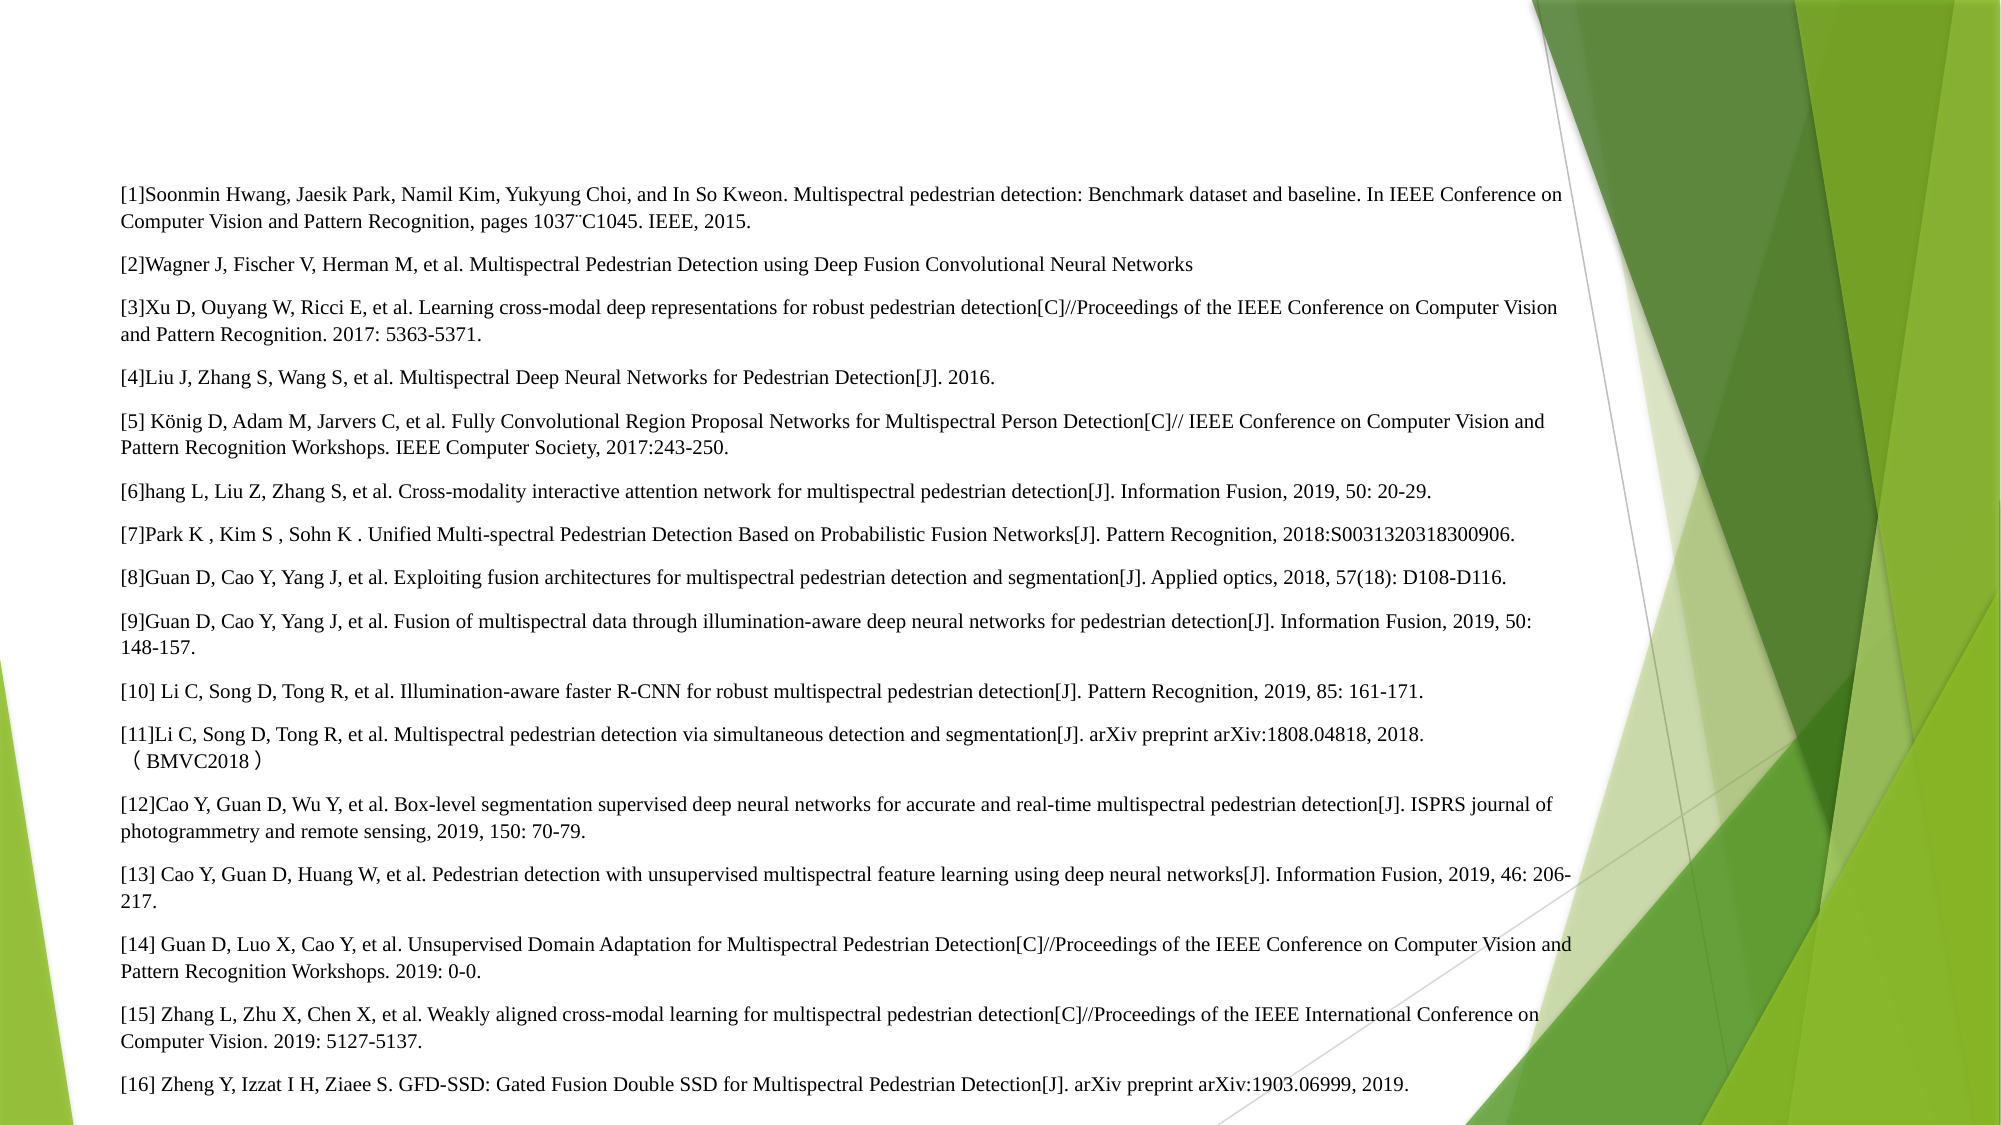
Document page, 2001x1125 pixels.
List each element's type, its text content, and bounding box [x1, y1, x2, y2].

text_box [1]Soonmin Hwang, Jaesik Park, Namil Kim, Yukyung Choi, and In So Kweon. Multispectral pedestrian detection: Benchmark dataset and baseline. In IEEE Conference on Computer Vision and Pattern Recognition, pages 1037¨C1045. IEEE, 2015. [2]Wagner J, Fischer V, Herman M, et al. Multispectral Pedestrian Detection using Deep Fusion Convolutional Neural Networks [3]Xu D, Ouyang W, Ricci E, et al. Learning cross-modal deep representations for robust pedestrian detection[C]//Proceedings of the IEEE Conference on Computer Vision and Pattern Recognition. 2017: 5363-5371. [4]Liu J, Zhang S, Wang S, et al. Multispectral Deep Neural Networks for Pedestrian Detection[J]. 2016. [5] König D, Adam M, Jarvers C, et al. Fully Convolutional Region Proposal Networks for Multispectral Person Detection[C]// IEEE Conference on Computer Vision and Pattern Recognition Workshops. IEEE Computer Society, 2017:243-250. [6]hang L, Liu Z, Zhang S, et al. Cross-modality interactive attention network for multispectral pedestrian detection[J]. Information Fusion, 2019, 50: 20-29. [7]Park K , Kim S , Sohn K . Unified Multi-spectral Pedestrian Detection Based on Probabilistic Fusion Networks[J]. Pattern Recognition, 2018:S0031320318300906. [8]Guan D, Cao Y, Yang J, et al. Exploiting fusion architectures for multispectral pedestrian detection and segmentation[J]. Applied optics, 2018, 57(18): D108-D116. [9]Guan D, Cao Y, Yang J, et al. Fusion of multispectral data through illumination-aware deep neural networks for pedestrian detection[J]. Information Fusion, 2019, 50: 148-157. [10] Li C, Song D, Tong R, et al. Illumination-aware faster R-CNN for robust multispectral pedestrian detection[J]. Pattern Recognition, 2019, 85: 161-171. [11]Li C, Song D, Tong R, et al. Multispectral pedestrian detection via simultaneous detection and segmentation[J]. arXiv preprint arXiv:1808.04818, 2018. （BMVC2018） [12]Cao Y, Guan D, Wu Y, et al. Box-level segmentation supervised deep neural networks for accurate and real-time multispectral pedestrian detection[J]. ISPRS journal of photogrammetry and remote sensing, 2019, 150: 70-79. [13] Cao Y, Guan D, Huang W, et al. Pedestrian detection with unsupervised multispectral feature learning using deep neural networks[J]. Information Fusion, 2019, 46: 206-217. [14] Guan D, Luo X, Cao Y, et al. Unsupervised Domain Adaptation for Multispectral Pedestrian Detection[C]//Proceedings of the IEEE Conference on Computer Vision and Pattern Recognition Workshops. 2019: 0-0. [15] Zhang L, Zhu X, Chen X, et al. Weakly aligned cross-modal learning for multispectral pedestrian detection[C]//Proceedings of the IEEE International Conference on Computer Vision. 2019: 5127-5137. [16] Zheng Y, Izzat I H, Ziaee S. GFD-SSD: Gated Fusion Double SSD for Multispectral Pedestrian Detection[J]. arXiv preprint arXiv:1903.06999, 2019. [105, 171, 1588, 1104]
